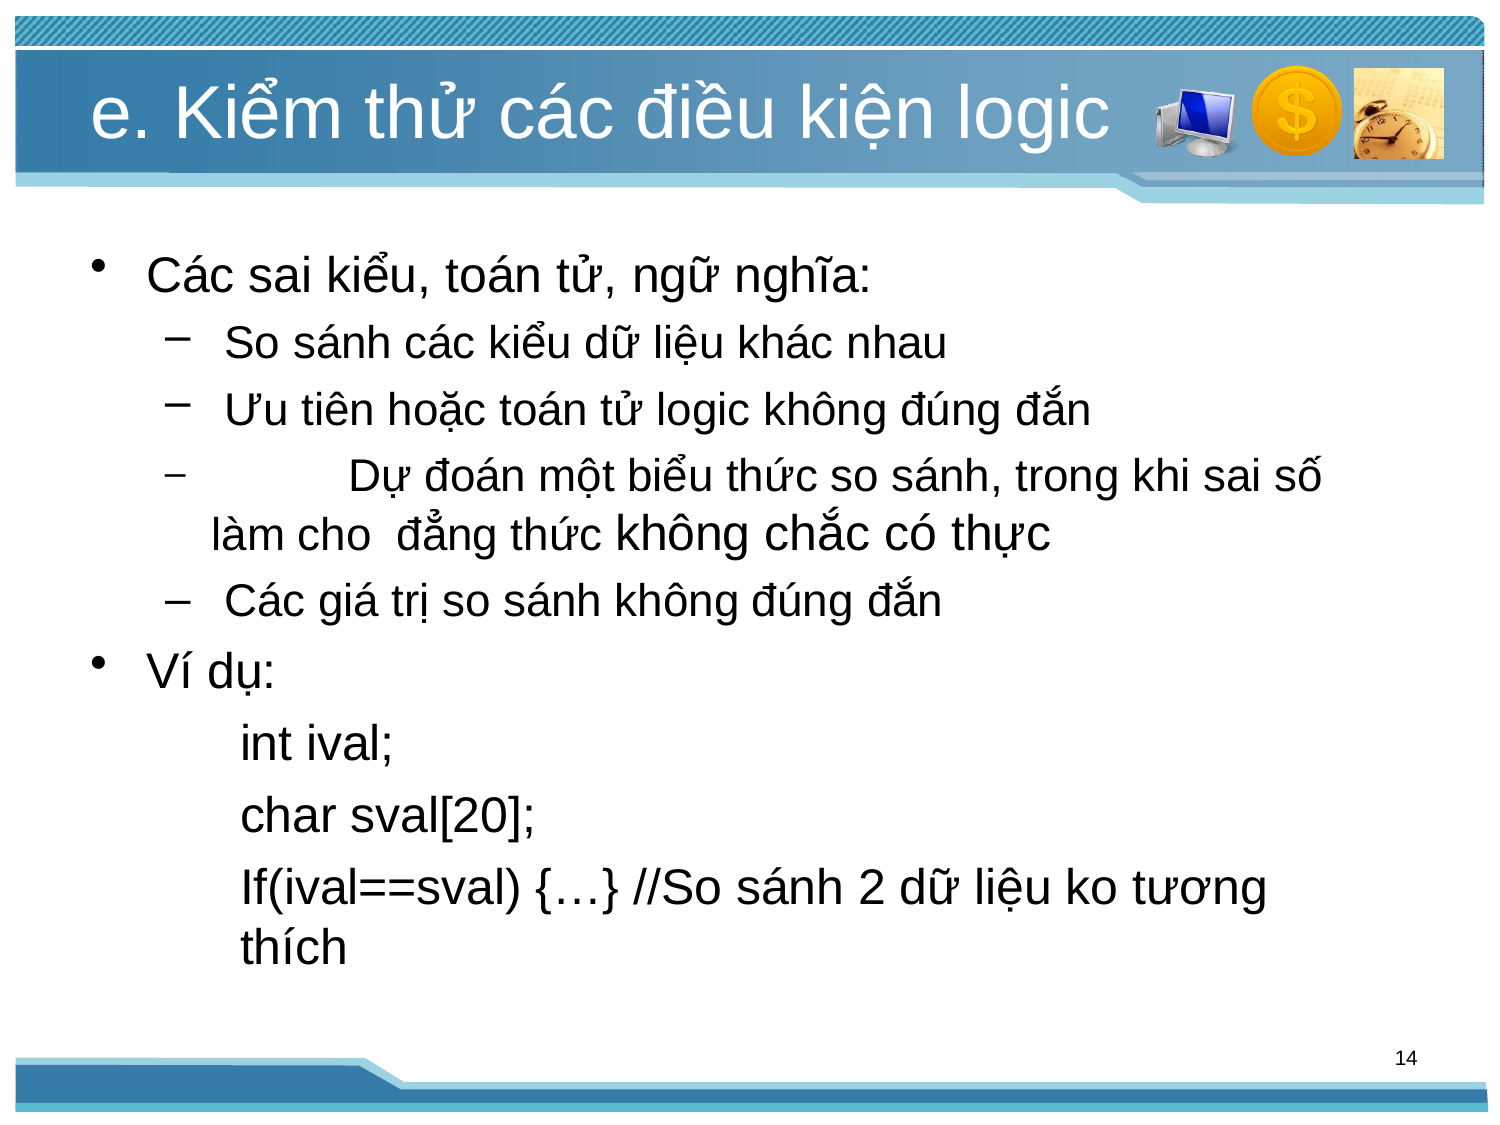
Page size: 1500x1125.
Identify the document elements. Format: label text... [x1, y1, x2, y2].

title e. Kiểm thử các điều kiện logic [87, 61, 1114, 228]
picture [15, 16, 1485, 46]
slide_number 14 [1388, 1044, 1424, 1125]
text_box kiểm thử đơn vị [1131, 171, 1485, 181]
picture [15, 50, 1485, 188]
text_box Các sai kiểu, toán tử, ngữ nghĩa: So sánh các kiểu dữ liệu khác nhau Ưu tiên hoặc toán tử logic không đúng đắn Dự đoán một biểu thức so sánh, trong khi sai số làm cho đẳng thức không chắc có thực Các giá trị so sánh không đúng đắn Ví dụ: int ival; char sval[20]; If(ival==sval) {…} //So sánh 2 dữ liệu ko tương thích [87, 228, 1396, 975]
